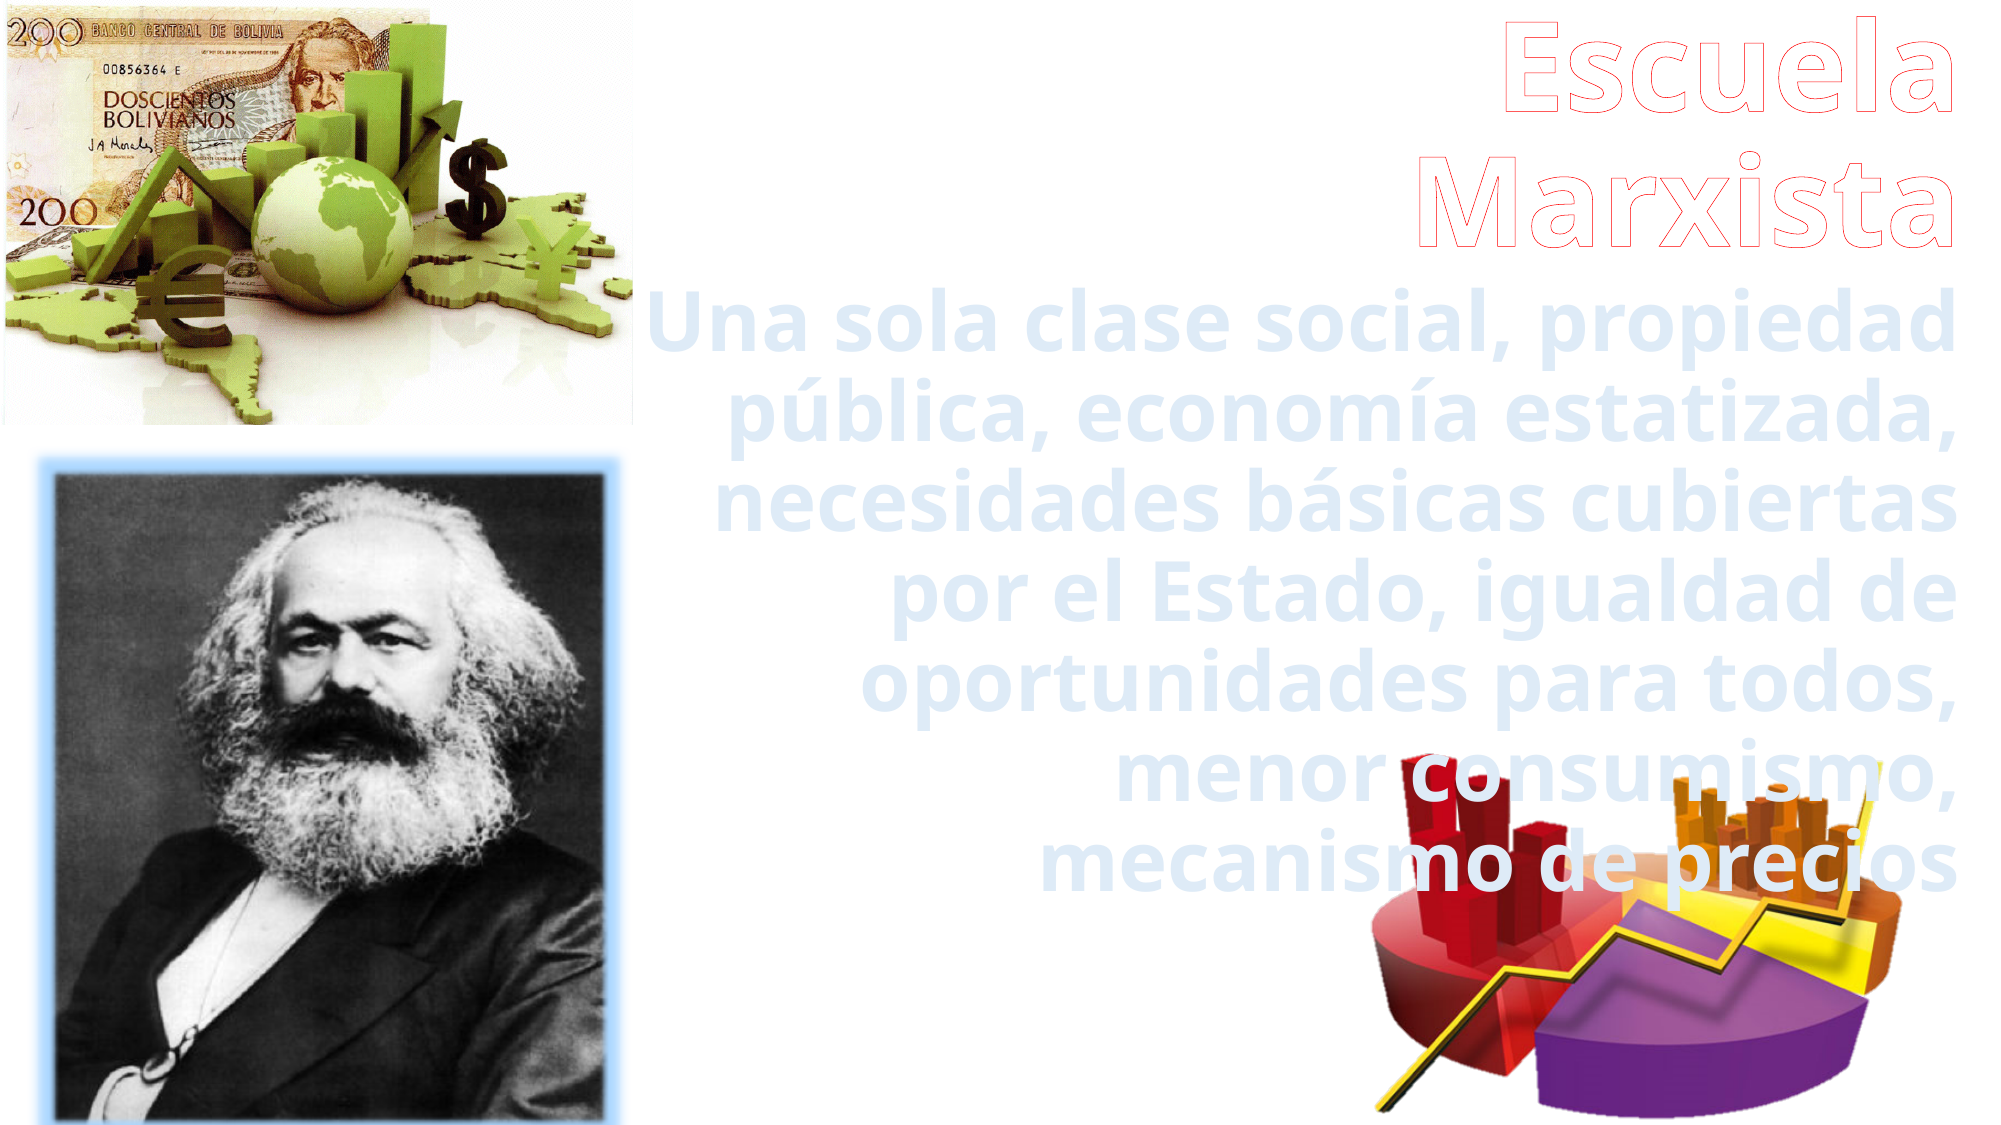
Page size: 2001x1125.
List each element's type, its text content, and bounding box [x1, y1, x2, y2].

list Una sola clase social, propiedad pública, economía estatizada, necesidades básicas cubiertas por el Estado, igualdad de oportunidades para todos, menor consumismo, mecanismo de precios [608, 271, 1977, 754]
picture [1266, 753, 2000, 1125]
title Escuela Marxista [1002, 0, 1977, 271]
picture [49, 468, 609, 1125]
picture [0, 0, 633, 425]
